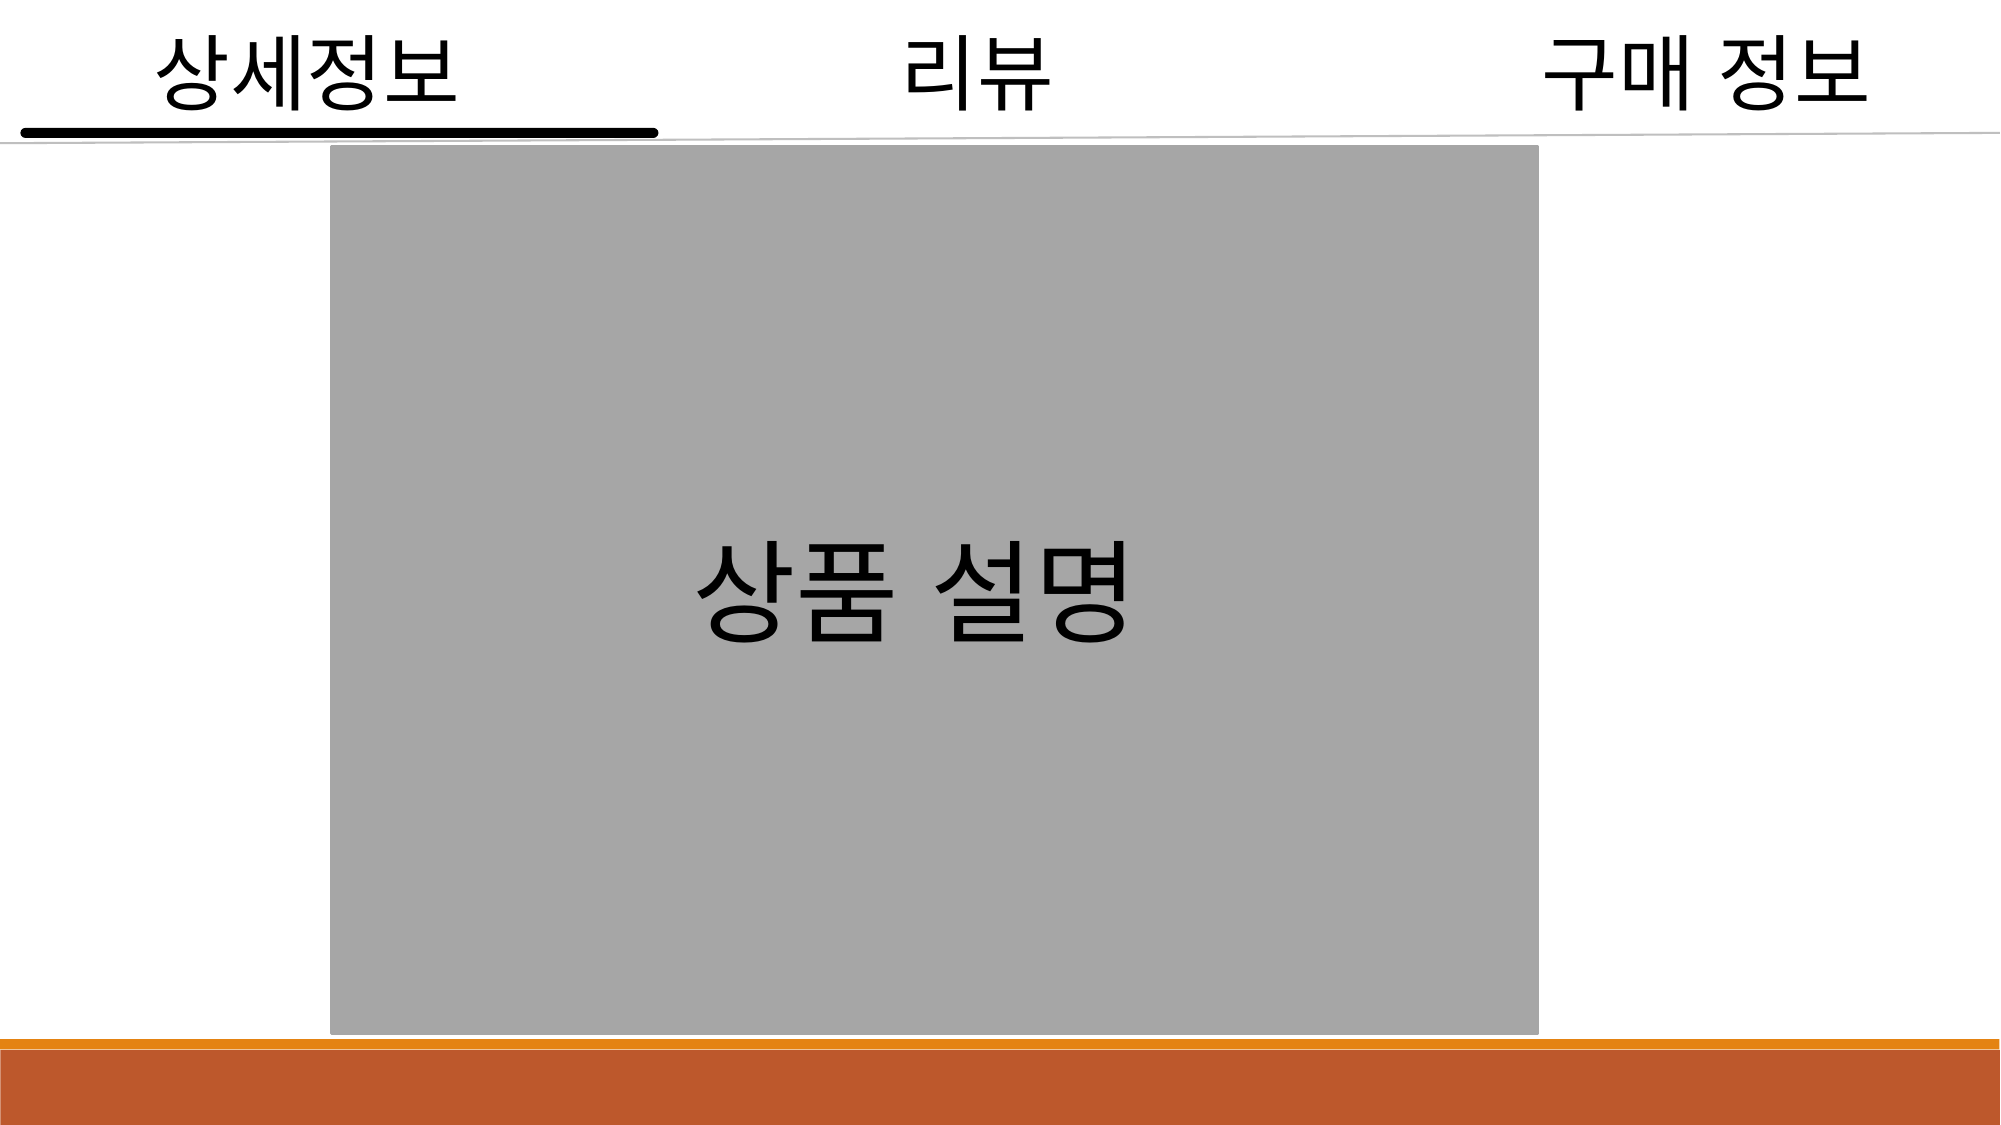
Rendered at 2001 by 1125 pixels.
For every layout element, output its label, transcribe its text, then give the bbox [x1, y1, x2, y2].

text_box 상세정보 리뷰 구매 정보 [139, 13, 1956, 129]
text_box 상품 설명 [677, 514, 1192, 664]
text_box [0, 132, 2000, 144]
text_box [330, 154, 1539, 1035]
